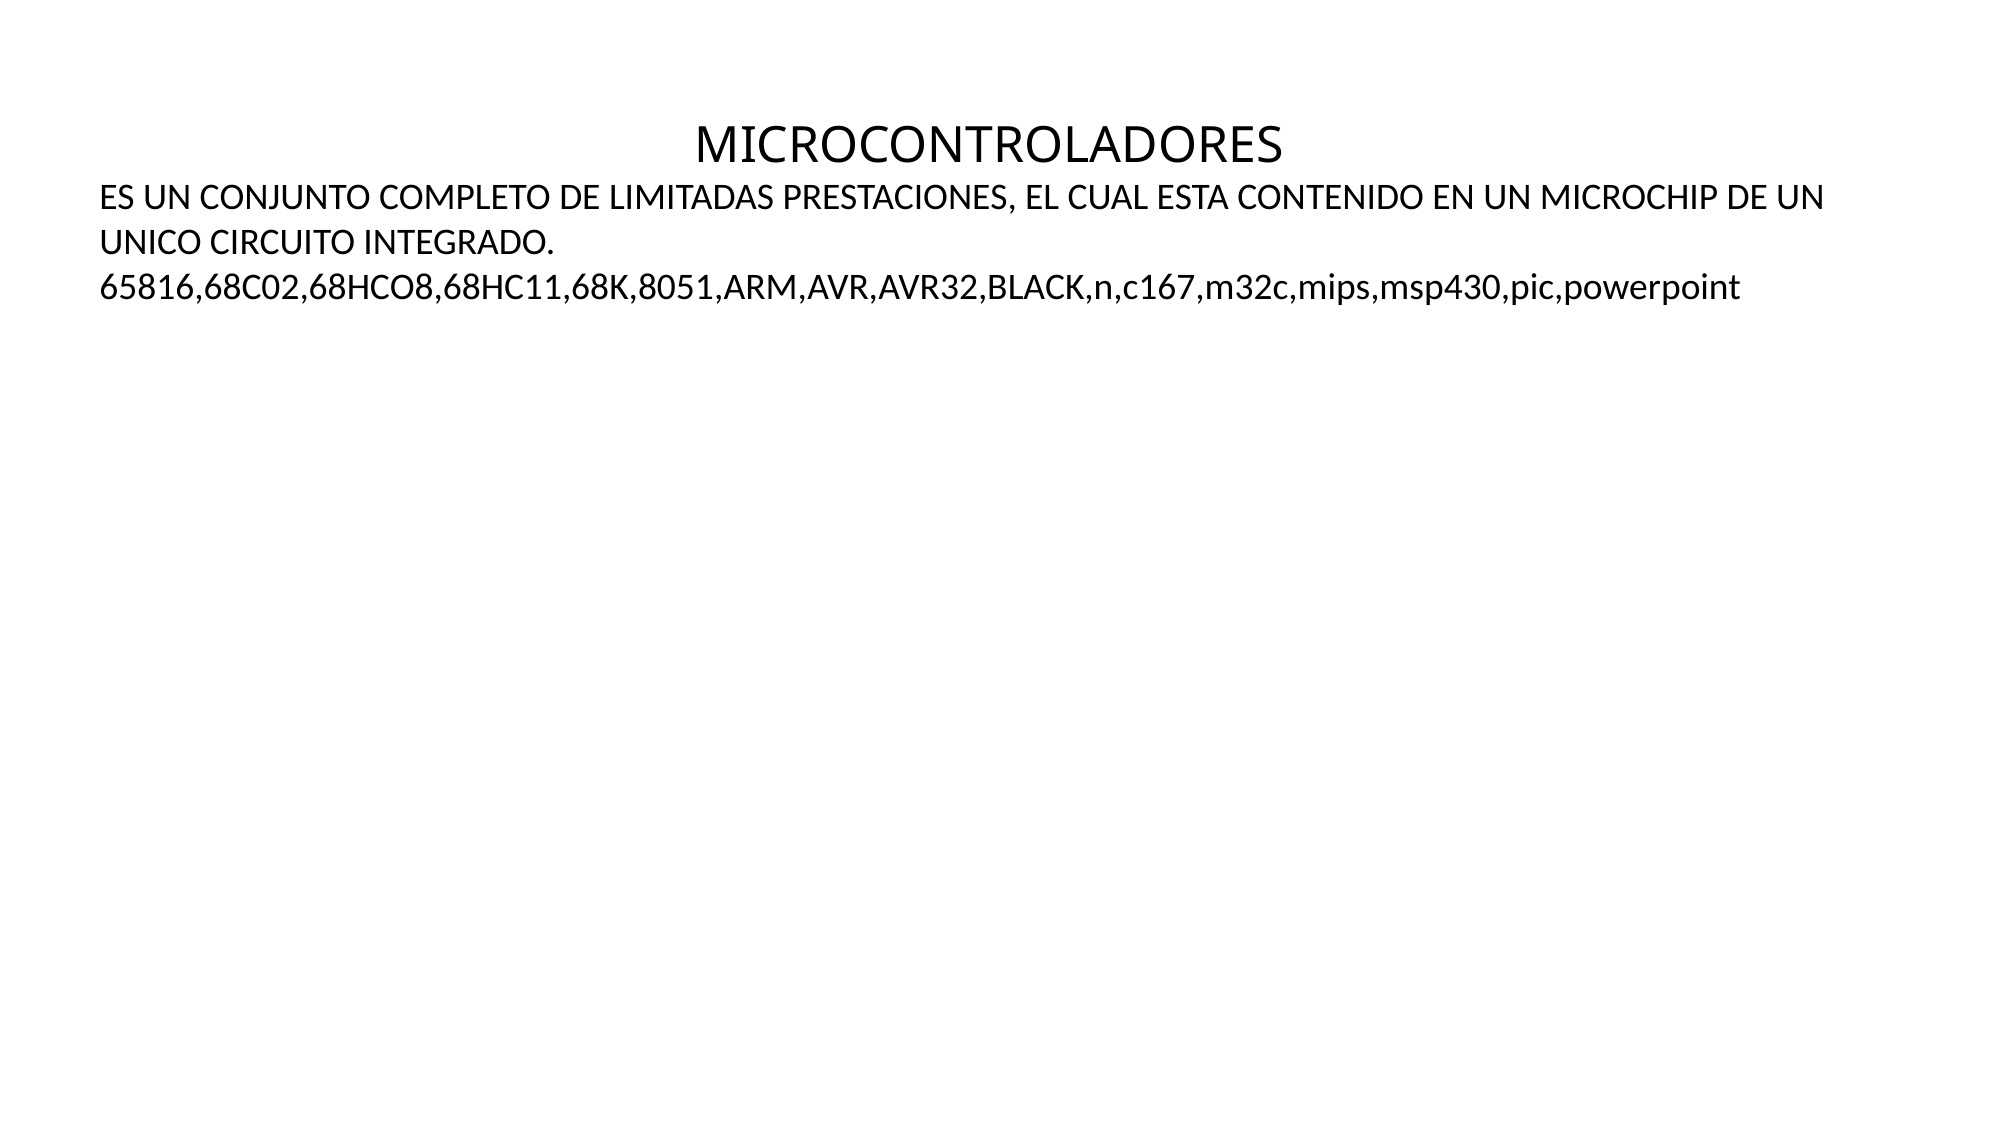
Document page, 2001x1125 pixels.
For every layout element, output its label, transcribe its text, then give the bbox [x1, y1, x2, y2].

text_box MICROCONTROLADORES ES UN CONJUNTO COMPLETO DE LIMITADAS PRESTACIONES, EL CUAL ESTA CONTENIDO EN UN MICROCHIP DE UN UNICO CIRCUITO INTEGRADO. 65816,68C02,68HCO8,68HC11,68K,8051,ARM,AVR,AVR32,BLACK,n,c167,m32c,mips,msp430,pic,powerpoint [84, 104, 1895, 315]
